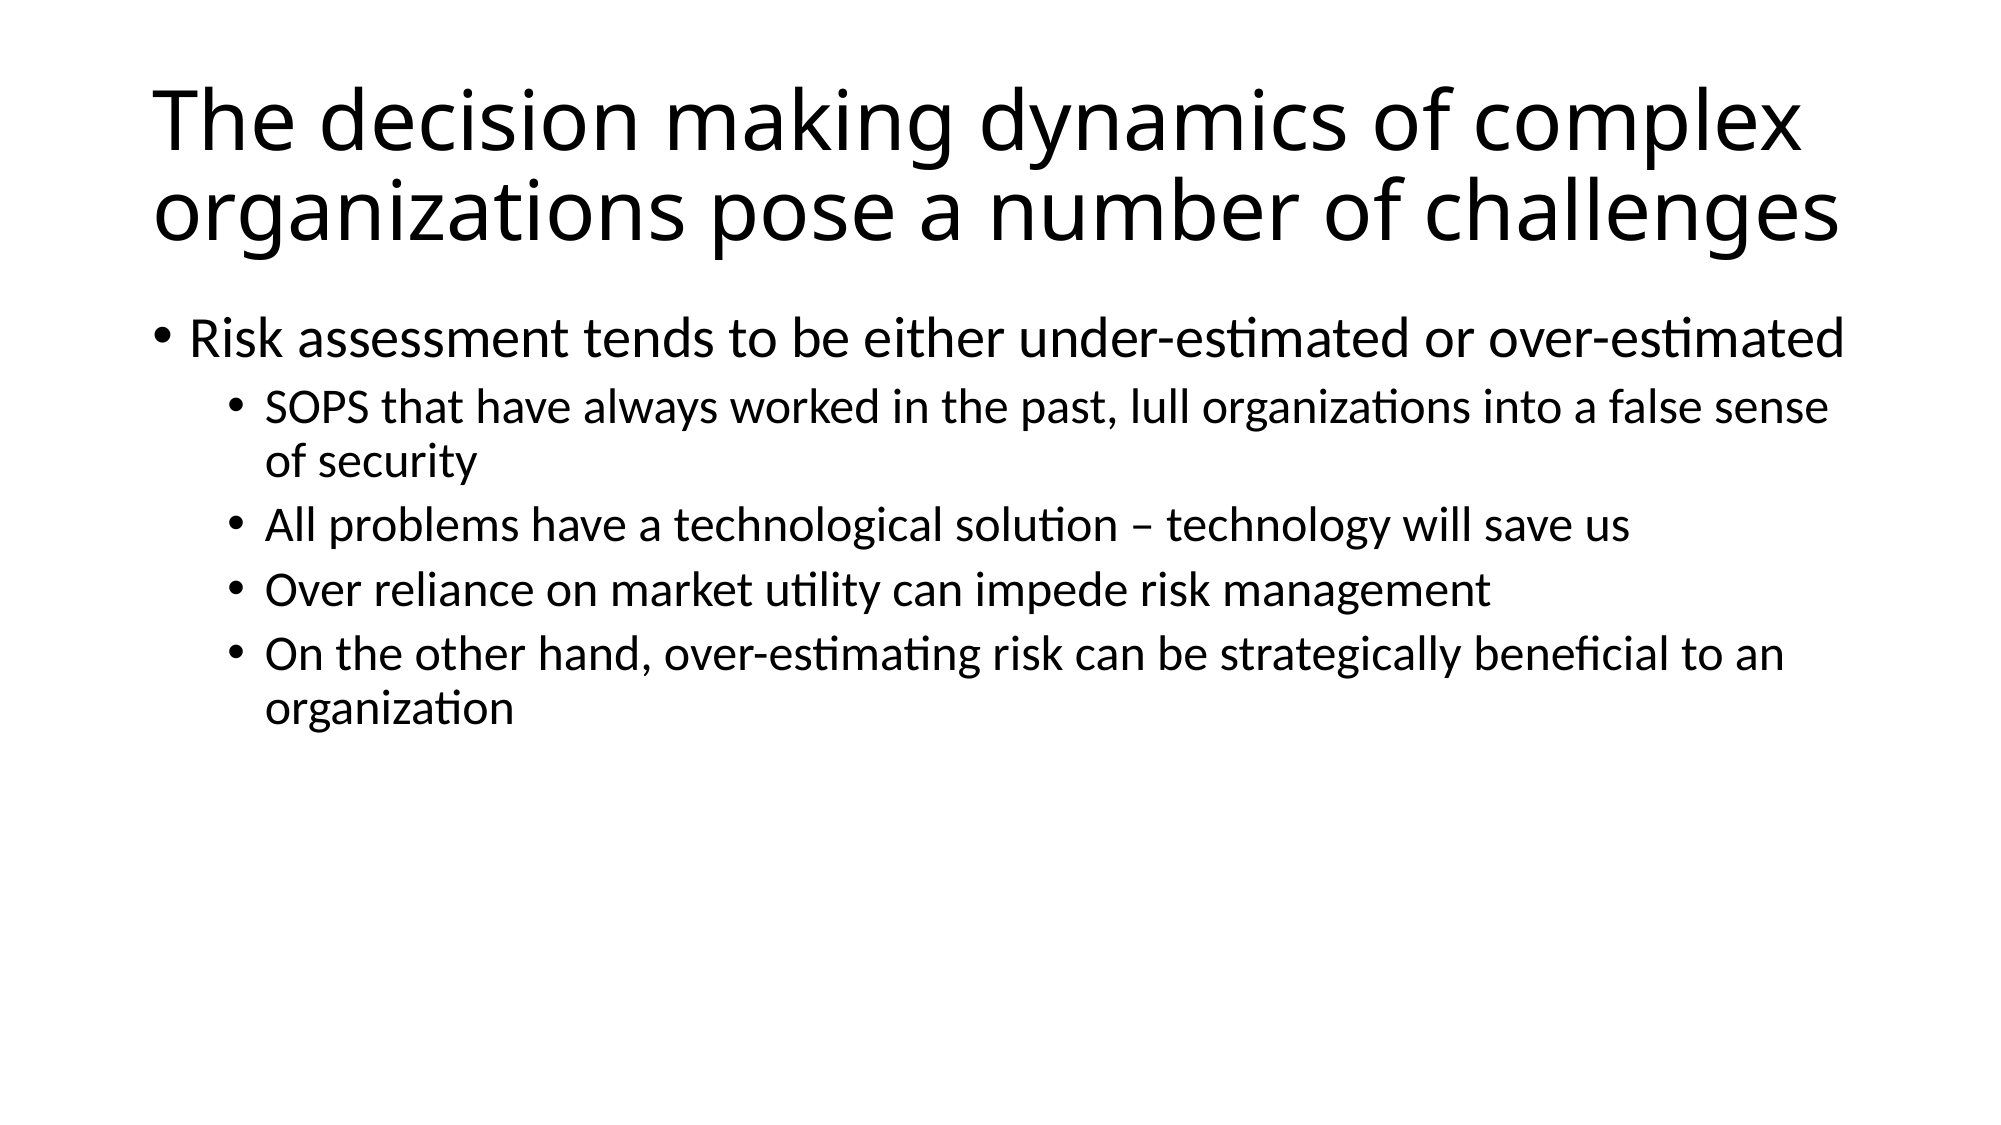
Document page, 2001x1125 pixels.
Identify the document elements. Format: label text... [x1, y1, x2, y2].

title The decision making dynamics of complex organizations pose a number of challenges [137, 59, 1863, 278]
list Risk assessment tends to be either under-estimated or over-estimated SOPS that have always worked in the past, lull organizations into a false sense of security All problems have a technological solution – technology will save us Over reliance on market utility can impede risk management On the other hand, over-estimating risk can be strategically beneficial to an organization [137, 299, 1863, 1014]
